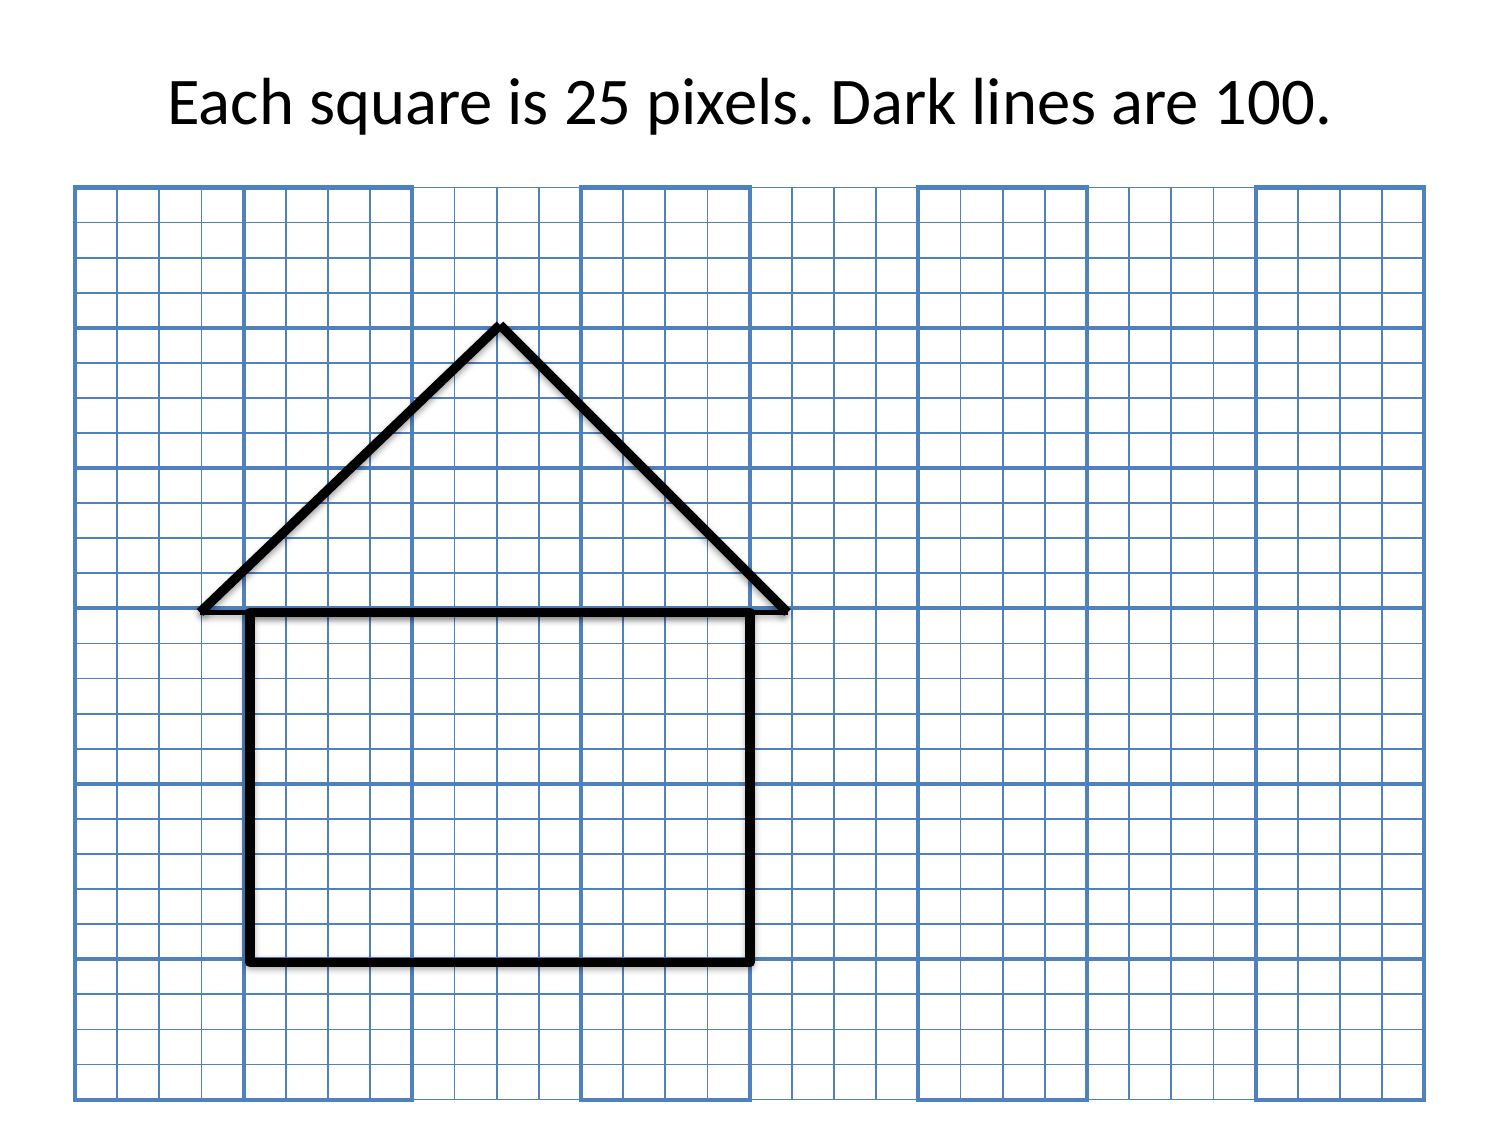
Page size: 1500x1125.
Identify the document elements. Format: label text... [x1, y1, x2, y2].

table_cell [1214, 644, 1254, 678]
table_header [961, 190, 1002, 222]
table_cell [1258, 715, 1297, 748]
table_cell [202, 961, 242, 993]
table_cell [118, 259, 158, 292]
table_cell [1341, 364, 1381, 397]
table_cell [1214, 364, 1254, 397]
table_header [77, 190, 116, 222]
table_cell [961, 995, 1002, 1029]
table_cell [77, 610, 116, 643]
table_cell [1089, 223, 1128, 257]
table_cell [1089, 470, 1128, 502]
table_cell [160, 890, 201, 923]
table_cell [1383, 294, 1422, 326]
table_cell [118, 995, 158, 1029]
table_cell [1258, 995, 1297, 1029]
table_cell [160, 330, 194, 362]
table_cell [666, 1030, 707, 1064]
table_cell [1258, 504, 1297, 537]
table_cell [160, 294, 201, 326]
table_cell [1130, 679, 1170, 713]
table_cell [160, 259, 201, 292]
table_header [287, 190, 327, 222]
table_cell [160, 786, 201, 818]
table_cell [1172, 259, 1213, 292]
table_cell [835, 399, 875, 432]
table_cell [961, 679, 1002, 713]
table_cell [1172, 750, 1213, 782]
table_cell [414, 223, 454, 257]
table_cell [1341, 259, 1381, 292]
table_cell [77, 539, 116, 572]
table_cell [77, 925, 116, 957]
table_cell [1046, 574, 1085, 606]
table_cell [202, 715, 242, 748]
table_header [118, 190, 158, 222]
table_cell [877, 715, 916, 748]
table_cell [1258, 294, 1297, 326]
table_cell [160, 855, 201, 888]
table_cell [835, 995, 875, 1029]
table_cell [202, 925, 242, 957]
table_cell [1046, 1030, 1085, 1064]
table_cell [793, 715, 833, 748]
table_cell [1172, 1030, 1213, 1064]
table_cell [160, 539, 194, 572]
table_cell [1130, 925, 1170, 957]
table_cell [920, 330, 960, 362]
table_cell [1046, 330, 1085, 362]
table_cell [498, 1030, 538, 1064]
table_cell [1341, 434, 1381, 466]
table_cell [877, 679, 916, 713]
table_cell [160, 925, 201, 957]
table_cell [160, 399, 194, 432]
table_cell [202, 294, 242, 323]
table_cell [793, 294, 833, 326]
table_cell [202, 644, 242, 678]
table_cell [118, 223, 158, 257]
table_cell [708, 259, 748, 292]
table_cell [77, 644, 116, 678]
table_cell [1299, 750, 1339, 782]
table_cell [77, 855, 116, 888]
table_cell [1004, 715, 1044, 748]
table_cell [1214, 679, 1254, 713]
table_cell [920, 1030, 960, 1064]
table_cell [793, 539, 833, 572]
table_cell [1130, 399, 1170, 432]
table_cell [1299, 223, 1339, 257]
table_cell [371, 972, 410, 993]
table_cell [1383, 610, 1422, 643]
table_cell [1172, 610, 1213, 643]
table_cell [77, 434, 116, 466]
table_cell [1089, 259, 1128, 292]
table_cell [752, 1030, 791, 1064]
table_cell [583, 223, 622, 257]
table_header [835, 188, 875, 222]
table_cell [624, 259, 664, 292]
table_cell [666, 259, 707, 292]
table_cell [202, 855, 242, 888]
table_cell [961, 539, 1002, 572]
table_cell [1130, 961, 1170, 993]
table_cell [455, 1030, 496, 1064]
table_cell [1299, 364, 1339, 397]
table_cell [1004, 399, 1044, 432]
table_cell [752, 961, 791, 993]
table_cell [920, 750, 960, 782]
table_cell [835, 294, 875, 326]
table_header [455, 188, 496, 222]
table_header [708, 190, 748, 222]
table_cell [118, 890, 158, 923]
table_cell [202, 995, 242, 1029]
table_cell [246, 969, 285, 993]
table_cell [246, 294, 285, 323]
table_cell [1258, 1065, 1297, 1098]
table_cell [1172, 961, 1213, 993]
table_cell [961, 1030, 1002, 1064]
table_cell [793, 855, 833, 888]
table_cell [160, 364, 194, 397]
table_cell [793, 961, 833, 993]
table_cell [118, 470, 158, 502]
table_cell [1341, 890, 1381, 923]
table_cell [1214, 715, 1254, 748]
table_cell [118, 750, 158, 782]
table_cell [118, 925, 158, 957]
table_cell [835, 1065, 875, 1099]
table_cell [1089, 925, 1128, 957]
table_cell [498, 294, 538, 323]
table_cell [498, 972, 538, 993]
table_cell [118, 786, 158, 818]
table_cell [77, 1065, 116, 1098]
table_cell [118, 820, 158, 853]
table_cell [1383, 434, 1422, 466]
table_cell [1258, 574, 1297, 606]
table_cell [287, 995, 327, 1029]
table_cell [1130, 855, 1170, 888]
table_cell [1341, 750, 1381, 782]
table_cell [754, 855, 791, 888]
table_cell [961, 399, 1002, 432]
table_cell [1299, 504, 1339, 537]
table_cell [1004, 294, 1044, 326]
table_cell [160, 995, 201, 1029]
table_cell [1004, 364, 1044, 397]
table_cell [961, 890, 1002, 923]
table_cell [1341, 1065, 1381, 1098]
table_cell [877, 294, 916, 326]
table_cell [1089, 820, 1128, 853]
table_cell [202, 820, 242, 853]
table_cell [877, 995, 916, 1029]
table_cell [371, 995, 410, 1029]
table_cell [1341, 715, 1381, 748]
table_cell [1130, 750, 1170, 782]
table_cell [498, 1065, 538, 1099]
table_cell [754, 925, 791, 957]
table_cell [77, 679, 116, 713]
table_cell [1089, 715, 1128, 748]
table_cell [1046, 259, 1085, 292]
table_cell [540, 294, 579, 323]
table_cell [1299, 995, 1339, 1029]
table_cell [1004, 470, 1044, 502]
table_cell [329, 972, 369, 993]
table_cell [920, 574, 960, 606]
table_cell [77, 470, 116, 502]
table_cell [329, 1030, 369, 1064]
table_cell [624, 972, 664, 993]
table_cell [1004, 259, 1044, 292]
table_cell [1172, 330, 1213, 362]
table_cell [77, 399, 116, 432]
table_cell [877, 610, 916, 643]
table_cell [414, 1030, 454, 1064]
table_cell [1214, 855, 1254, 888]
table_cell [160, 1030, 201, 1064]
table_cell [708, 223, 748, 257]
table_cell [1341, 679, 1381, 713]
table_cell [414, 259, 454, 292]
table_header [414, 188, 454, 222]
table_cell [1089, 610, 1128, 643]
table_cell [1046, 750, 1085, 782]
table_cell [1341, 995, 1381, 1029]
table_cell [202, 890, 242, 923]
table_cell [1299, 925, 1339, 957]
table_cell [1004, 330, 1044, 362]
table_cell [1130, 610, 1170, 643]
table_cell [1004, 1030, 1044, 1064]
table_cell [583, 1065, 622, 1098]
table_cell [1214, 820, 1254, 853]
table_cell [1341, 644, 1381, 678]
table_cell [118, 855, 158, 888]
table_cell [160, 223, 201, 257]
table_cell [246, 1030, 285, 1064]
table_cell [1341, 855, 1381, 888]
table_cell [118, 644, 158, 678]
table_cell [877, 574, 916, 606]
table_cell [624, 1065, 664, 1098]
table_header [160, 190, 201, 222]
table_cell [371, 294, 410, 323]
table_cell [287, 223, 327, 257]
table_cell [793, 995, 833, 1029]
table_cell [329, 223, 369, 257]
table_cell [1089, 399, 1128, 432]
table_cell [835, 925, 875, 957]
table_cell [540, 259, 579, 292]
table_cell [1214, 995, 1254, 1029]
table_cell [1130, 330, 1170, 362]
table_cell [624, 294, 664, 323]
table_cell [1130, 259, 1170, 292]
table_cell [920, 610, 960, 643]
table_cell [1172, 294, 1213, 326]
table_cell [752, 223, 791, 257]
table_cell [1341, 330, 1381, 362]
table_cell [708, 971, 748, 993]
table_cell [1172, 223, 1213, 257]
table_cell [1214, 259, 1254, 292]
table_cell [666, 1065, 707, 1098]
table_header [666, 190, 707, 222]
table_cell [961, 786, 1002, 818]
table_cell [202, 1030, 242, 1064]
table_cell [1383, 786, 1422, 818]
table_cell [1046, 820, 1085, 853]
table_cell [118, 434, 158, 466]
table_cell [754, 820, 791, 853]
table_cell [835, 644, 875, 678]
table_cell [1046, 504, 1085, 537]
table_cell [1089, 961, 1128, 993]
table_cell [754, 750, 791, 782]
table_cell [1004, 574, 1044, 606]
table_cell [708, 1065, 748, 1098]
table_cell [877, 399, 916, 432]
table_cell [877, 364, 916, 397]
table_cell [160, 434, 194, 466]
table_cell [371, 1030, 410, 1064]
table_cell [1046, 294, 1085, 326]
table_cell [160, 1065, 201, 1098]
table_cell [752, 1065, 791, 1099]
table_cell [498, 223, 538, 257]
table_cell [1258, 961, 1297, 993]
table_cell [752, 294, 791, 326]
table_cell [1046, 679, 1085, 713]
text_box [199, 324, 498, 613]
table_cell [77, 259, 116, 292]
table_cell [118, 1065, 158, 1098]
table_cell [118, 294, 158, 326]
table_cell [1089, 330, 1128, 362]
table_cell [835, 820, 875, 853]
table_cell [118, 330, 158, 362]
table_cell [877, 750, 916, 782]
table_cell [1004, 786, 1044, 818]
table_cell [1130, 434, 1170, 466]
table_cell [835, 259, 875, 292]
table_cell [160, 470, 194, 502]
table_cell [1172, 715, 1213, 748]
table_cell [1214, 504, 1254, 537]
table_cell [877, 434, 916, 466]
table_cell [1299, 539, 1339, 572]
table_cell [77, 504, 116, 537]
table_cell [1130, 644, 1170, 678]
table_cell [246, 1065, 285, 1098]
table_cell [920, 504, 960, 537]
table_header [246, 190, 285, 222]
table_cell [961, 1065, 1002, 1098]
table_cell [1383, 539, 1422, 572]
table_cell [1089, 434, 1128, 466]
table_header [1004, 190, 1044, 222]
table_cell [708, 1030, 748, 1064]
table_cell [835, 855, 875, 888]
table_cell [246, 995, 285, 1029]
table_cell [160, 679, 201, 713]
table_cell [1341, 925, 1381, 957]
table_cell [1004, 925, 1044, 957]
table_cell [666, 972, 707, 993]
table_cell [624, 995, 664, 1029]
table_cell [1299, 890, 1339, 923]
table_cell [1258, 750, 1297, 782]
table_cell [160, 715, 201, 748]
table_cell [1383, 504, 1422, 537]
table_cell [1258, 820, 1297, 853]
table_cell [1258, 925, 1297, 957]
table_cell [1383, 925, 1422, 957]
table_cell [118, 539, 158, 572]
table_cell [1089, 364, 1128, 397]
table_cell [1383, 574, 1422, 606]
table_cell [1089, 574, 1128, 606]
table_cell [1130, 995, 1170, 1029]
table_cell [414, 1065, 454, 1099]
table_cell [77, 294, 116, 326]
table_cell [1089, 855, 1128, 888]
table_cell [118, 715, 158, 748]
table_cell [1046, 925, 1085, 957]
table_cell [1214, 539, 1254, 572]
table_cell [1299, 330, 1339, 362]
table_cell [920, 223, 960, 257]
table_cell [961, 330, 1002, 362]
table_cell [1089, 679, 1128, 713]
table_cell [754, 715, 791, 748]
table_cell [920, 786, 960, 818]
table_cell [1130, 820, 1170, 853]
table_cell [1383, 1030, 1422, 1064]
table_cell [835, 539, 875, 572]
table_cell [1172, 399, 1213, 432]
table_cell [1383, 715, 1422, 748]
table_cell [77, 364, 116, 397]
table_cell [287, 972, 327, 993]
table_cell [329, 294, 369, 323]
table_cell [118, 399, 158, 432]
table_cell [1299, 961, 1339, 993]
table_cell [835, 574, 875, 606]
table_cell [540, 223, 579, 257]
table_cell [1299, 644, 1339, 678]
table_cell [1341, 1030, 1381, 1064]
table_cell [793, 786, 833, 818]
table_cell [455, 259, 496, 292]
table_cell [583, 995, 622, 1029]
table_cell [118, 504, 158, 537]
table_cell [1383, 259, 1422, 292]
table_cell [1172, 679, 1213, 713]
table_cell [1172, 855, 1213, 888]
table_cell [1004, 504, 1044, 537]
table_cell [877, 330, 916, 362]
table_cell [160, 574, 194, 606]
table_cell [793, 820, 833, 853]
table_cell [1341, 294, 1381, 326]
table_cell [877, 1030, 916, 1064]
table_cell [1383, 1065, 1422, 1098]
table_cell [498, 995, 538, 1029]
table_cell [1258, 786, 1297, 818]
table_header [329, 190, 369, 222]
table_cell [160, 610, 201, 643]
table_header [793, 188, 833, 222]
table_cell [1258, 539, 1297, 572]
table_cell [583, 294, 622, 323]
table_cell [1383, 364, 1422, 397]
table_cell [1383, 750, 1422, 782]
table_cell [202, 259, 242, 292]
table_cell [961, 715, 1002, 748]
table_cell [1341, 610, 1381, 643]
table_cell [1004, 995, 1044, 1029]
table_cell [1258, 330, 1297, 362]
table_cell [1258, 1030, 1297, 1064]
table_cell [877, 890, 916, 923]
table_cell [1214, 574, 1254, 606]
table_cell [1341, 820, 1381, 853]
table_header [1089, 188, 1128, 222]
table_cell [77, 715, 116, 748]
table_cell [1214, 925, 1254, 957]
table_cell [1004, 1065, 1044, 1098]
table_cell [246, 259, 285, 292]
table_cell [752, 259, 791, 292]
table_cell [1383, 995, 1422, 1029]
table_cell [77, 890, 116, 923]
table_cell [877, 1065, 916, 1099]
table_cell [371, 259, 410, 292]
table_cell [877, 470, 916, 502]
table_cell [77, 750, 116, 782]
table_cell [583, 972, 622, 993]
table_cell [1089, 750, 1128, 782]
table_cell [961, 820, 1002, 853]
table_cell [1214, 434, 1254, 466]
table_cell [1046, 961, 1085, 993]
table_cell [1299, 434, 1339, 466]
table_header [1046, 190, 1085, 222]
table_cell [1004, 890, 1044, 923]
table_cell [1172, 364, 1213, 397]
table_cell [455, 972, 496, 993]
table_cell [160, 750, 201, 782]
table_cell [1172, 434, 1213, 466]
table_cell [1383, 855, 1422, 888]
table_cell [1341, 470, 1381, 502]
table_cell [287, 294, 327, 323]
table_cell [1299, 610, 1339, 643]
table_header [202, 190, 242, 222]
table_cell [877, 855, 916, 888]
table_cell [624, 1030, 664, 1064]
table_cell [961, 961, 1002, 993]
table_cell [1341, 786, 1381, 818]
table_cell [1341, 539, 1381, 572]
table_cell [414, 972, 454, 993]
table_cell [1046, 890, 1085, 923]
table_cell [1004, 434, 1044, 466]
table_cell [1046, 539, 1085, 572]
table_cell [1299, 259, 1339, 292]
table_cell [1004, 644, 1044, 678]
table_cell [77, 786, 116, 818]
table_cell [877, 786, 916, 818]
table_cell [835, 715, 875, 748]
table_cell [1258, 470, 1297, 502]
table_cell [1341, 504, 1381, 537]
table_cell [118, 574, 158, 606]
table_cell [1004, 855, 1044, 888]
table_cell [877, 925, 916, 957]
table_cell [877, 820, 916, 853]
table_cell [793, 750, 833, 782]
table_cell [708, 294, 748, 323]
table_cell [1130, 1030, 1170, 1064]
table_cell [1004, 679, 1044, 713]
table_cell [835, 1030, 875, 1064]
table_header [583, 190, 622, 222]
table_cell [920, 961, 960, 993]
table_cell [1299, 574, 1339, 606]
table_cell [835, 610, 875, 643]
table_cell [1046, 223, 1085, 257]
table_cell [920, 820, 960, 853]
table_cell [1089, 294, 1128, 326]
table_cell [793, 434, 833, 466]
title Each square is 25 pixels. Dark lines are 100. [75, 45, 1425, 150]
table_cell [583, 259, 622, 292]
table_cell [455, 223, 496, 257]
table_cell [793, 574, 833, 606]
table_header [1130, 188, 1170, 222]
table_cell [793, 259, 833, 292]
table_cell [1172, 644, 1213, 678]
table_cell [1258, 259, 1297, 292]
table_cell [287, 259, 327, 292]
table_cell [1258, 679, 1297, 713]
table_cell [540, 995, 579, 1029]
table_cell [961, 644, 1002, 678]
table_cell [793, 679, 833, 713]
table_cell [1130, 364, 1170, 397]
table_cell [835, 223, 875, 257]
table_cell [202, 223, 242, 257]
table_cell [287, 1030, 327, 1064]
table_cell [920, 679, 960, 713]
table_cell [1299, 294, 1339, 326]
table_cell [1046, 786, 1085, 818]
table_cell [540, 1065, 579, 1099]
table_cell [835, 786, 875, 818]
table_cell [1172, 890, 1213, 923]
table_cell [1004, 223, 1044, 257]
table_cell [835, 434, 875, 466]
table_cell [1214, 750, 1254, 782]
table_header [1383, 190, 1422, 222]
table_cell [1046, 610, 1085, 643]
table_cell [1299, 855, 1339, 888]
table_cell [160, 961, 201, 993]
table_cell [877, 644, 916, 678]
table_cell [920, 539, 960, 572]
table_cell [498, 259, 538, 292]
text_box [499, 324, 788, 613]
table_cell [540, 972, 579, 993]
table_cell [961, 223, 1002, 257]
table_cell [1214, 1030, 1254, 1064]
table_cell [1172, 925, 1213, 957]
table_header [540, 188, 579, 222]
table_cell [1341, 961, 1381, 993]
table_header [877, 188, 916, 222]
table_cell [77, 820, 116, 853]
table_cell [1214, 470, 1254, 502]
table_cell [793, 925, 833, 957]
table_cell [920, 434, 960, 466]
table_cell [666, 294, 707, 323]
table_cell [1046, 434, 1085, 466]
table_cell [540, 1030, 579, 1064]
table_cell [793, 399, 833, 432]
table_cell [835, 750, 875, 782]
table_cell [793, 504, 833, 537]
table_cell [371, 223, 410, 257]
table_cell [1004, 961, 1044, 993]
table_cell [1299, 786, 1339, 818]
table_cell [835, 961, 875, 993]
table_cell [246, 223, 285, 257]
table_cell [1214, 786, 1254, 818]
table_cell [1089, 995, 1128, 1029]
table_cell [329, 259, 369, 292]
table_cell [118, 961, 158, 993]
table_cell [287, 1065, 327, 1098]
table_cell [920, 995, 960, 1029]
table_cell [961, 434, 1002, 466]
table_cell [160, 504, 194, 537]
table_cell [1383, 961, 1422, 993]
table_cell [1046, 644, 1085, 678]
table_cell [1004, 539, 1044, 572]
table_cell [1383, 890, 1422, 923]
table_cell [666, 223, 707, 257]
table_cell [920, 925, 960, 957]
table_cell [1383, 330, 1422, 362]
table_cell [835, 470, 875, 502]
table_cell [1214, 223, 1254, 257]
table_cell [1214, 610, 1254, 643]
table_cell [754, 621, 791, 643]
table_cell [202, 786, 242, 818]
table_cell [1258, 855, 1297, 888]
table_cell [202, 1065, 242, 1098]
table_cell [624, 223, 664, 257]
table_cell [1299, 715, 1339, 748]
table_cell [1299, 470, 1339, 502]
table_cell [1004, 610, 1044, 643]
table_header [498, 188, 538, 222]
table_cell [1046, 855, 1085, 888]
table_cell [920, 855, 960, 888]
table_cell [1383, 679, 1422, 713]
table_cell [77, 961, 116, 993]
table_cell [1130, 470, 1170, 502]
table_cell [961, 925, 1002, 957]
table_cell [877, 504, 916, 537]
table_cell [414, 995, 454, 1029]
table_cell [455, 1065, 496, 1099]
table_cell [118, 364, 158, 397]
table_cell [371, 1065, 410, 1098]
table_cell [1089, 890, 1128, 923]
table_cell [961, 259, 1002, 292]
table_cell [1258, 890, 1297, 923]
table_cell [118, 1030, 158, 1064]
table_header [371, 190, 410, 222]
table_cell [961, 294, 1002, 326]
table_cell [1258, 644, 1297, 678]
table_header [752, 188, 791, 222]
table_cell [754, 679, 791, 713]
table_cell [835, 679, 875, 713]
table_cell [1341, 574, 1381, 606]
table_cell [1046, 995, 1085, 1029]
table_cell [920, 715, 960, 748]
table_cell [1299, 679, 1339, 713]
table_cell [961, 504, 1002, 537]
table_header [1172, 188, 1213, 222]
table_cell [754, 786, 791, 818]
table_cell [1172, 470, 1213, 502]
table_cell [920, 470, 960, 502]
table_header [920, 190, 960, 222]
table_cell [877, 961, 916, 993]
table_cell [920, 294, 960, 326]
table_cell [1258, 364, 1297, 397]
table_cell [1004, 820, 1044, 853]
table_cell [1341, 399, 1381, 432]
table_cell [1299, 820, 1339, 853]
table_cell [1046, 364, 1085, 397]
table_header [1299, 190, 1339, 222]
table_cell [835, 890, 875, 923]
table_cell [752, 995, 791, 1029]
table_cell [1046, 715, 1085, 748]
table_cell [77, 574, 116, 606]
table_cell [77, 330, 116, 362]
table_cell [1341, 223, 1381, 257]
table_cell [835, 330, 875, 362]
table_cell [1130, 786, 1170, 818]
table_cell [708, 995, 748, 1029]
table_cell [1130, 504, 1170, 537]
table_cell [455, 294, 496, 323]
table_cell [1130, 539, 1170, 572]
table_cell [455, 995, 496, 1029]
table_cell [1383, 820, 1422, 853]
table_cell [329, 995, 369, 1029]
table_cell [961, 574, 1002, 606]
table_cell [1130, 890, 1170, 923]
table_cell [961, 364, 1002, 397]
table_cell [1172, 539, 1213, 572]
table_header [624, 190, 664, 222]
table_cell [1089, 1065, 1128, 1099]
table_cell [920, 644, 960, 678]
table_cell [1089, 504, 1128, 537]
table_header [1341, 190, 1381, 222]
table_cell [1172, 574, 1213, 606]
table_cell [1172, 995, 1213, 1029]
table_cell [118, 679, 158, 713]
table_cell [1046, 470, 1085, 502]
table_cell [1089, 786, 1128, 818]
table_cell [1383, 644, 1422, 678]
table_cell [1258, 399, 1297, 432]
table_cell [1214, 890, 1254, 923]
table_cell [1214, 1065, 1254, 1099]
table_cell [202, 679, 242, 713]
table_cell [1258, 223, 1297, 257]
table_cell [1172, 504, 1213, 537]
table_cell [1046, 1065, 1085, 1098]
table_cell [1214, 294, 1254, 326]
table_cell [1383, 399, 1422, 432]
table_cell [1172, 820, 1213, 853]
table_cell [920, 259, 960, 292]
table_cell [329, 1065, 369, 1098]
table_cell [1383, 470, 1422, 502]
table_cell [793, 223, 833, 257]
table_cell [1130, 574, 1170, 606]
table_cell [793, 330, 833, 362]
table_cell [793, 890, 833, 923]
text_box [249, 624, 751, 963]
table_cell [77, 1030, 116, 1064]
table_cell [202, 624, 242, 643]
table_cell [835, 504, 875, 537]
table_cell [1130, 223, 1170, 257]
table_cell [835, 364, 875, 397]
table_cell [793, 1065, 833, 1099]
table_cell [414, 294, 454, 323]
table_cell [1089, 644, 1128, 678]
table_cell [1046, 399, 1085, 432]
table_cell [202, 750, 242, 782]
table_cell [1004, 750, 1044, 782]
table_cell [1299, 399, 1339, 432]
table_cell [1130, 1065, 1170, 1099]
table_cell [77, 223, 116, 257]
table_cell [1258, 434, 1297, 466]
table_cell [118, 610, 158, 643]
table_cell [961, 470, 1002, 502]
table_cell [1172, 786, 1213, 818]
table_cell [877, 259, 916, 292]
table_cell [1383, 223, 1422, 257]
table_cell [920, 399, 960, 432]
table_cell [583, 1030, 622, 1064]
table_cell [754, 644, 791, 678]
table_cell [160, 820, 201, 853]
table_cell [877, 223, 916, 257]
table_cell [1130, 715, 1170, 748]
table_cell [961, 750, 1002, 782]
table_cell [1130, 294, 1170, 326]
table_cell [920, 1065, 960, 1098]
table_cell [793, 1030, 833, 1064]
table_header [1258, 190, 1297, 222]
table_cell [877, 539, 916, 572]
table_cell [961, 610, 1002, 643]
table_cell [1089, 1030, 1128, 1064]
table_cell [1214, 330, 1254, 362]
table_cell [160, 644, 201, 678]
table_cell [1089, 539, 1128, 572]
table_cell [793, 610, 833, 643]
table_cell [1214, 961, 1254, 993]
table_cell [793, 364, 833, 397]
table_cell [793, 644, 833, 678]
table_cell [961, 855, 1002, 888]
table_cell [754, 890, 791, 923]
table_cell [920, 890, 960, 923]
table_cell [1214, 399, 1254, 432]
table_cell [1299, 1065, 1339, 1098]
table_cell [1258, 610, 1297, 643]
table_cell [920, 364, 960, 397]
table_header [1214, 188, 1254, 222]
table_cell [1172, 1065, 1213, 1099]
table_cell [77, 995, 116, 1029]
table_cell [793, 470, 833, 502]
table_cell [1299, 1030, 1339, 1064]
table_cell [666, 995, 707, 1029]
